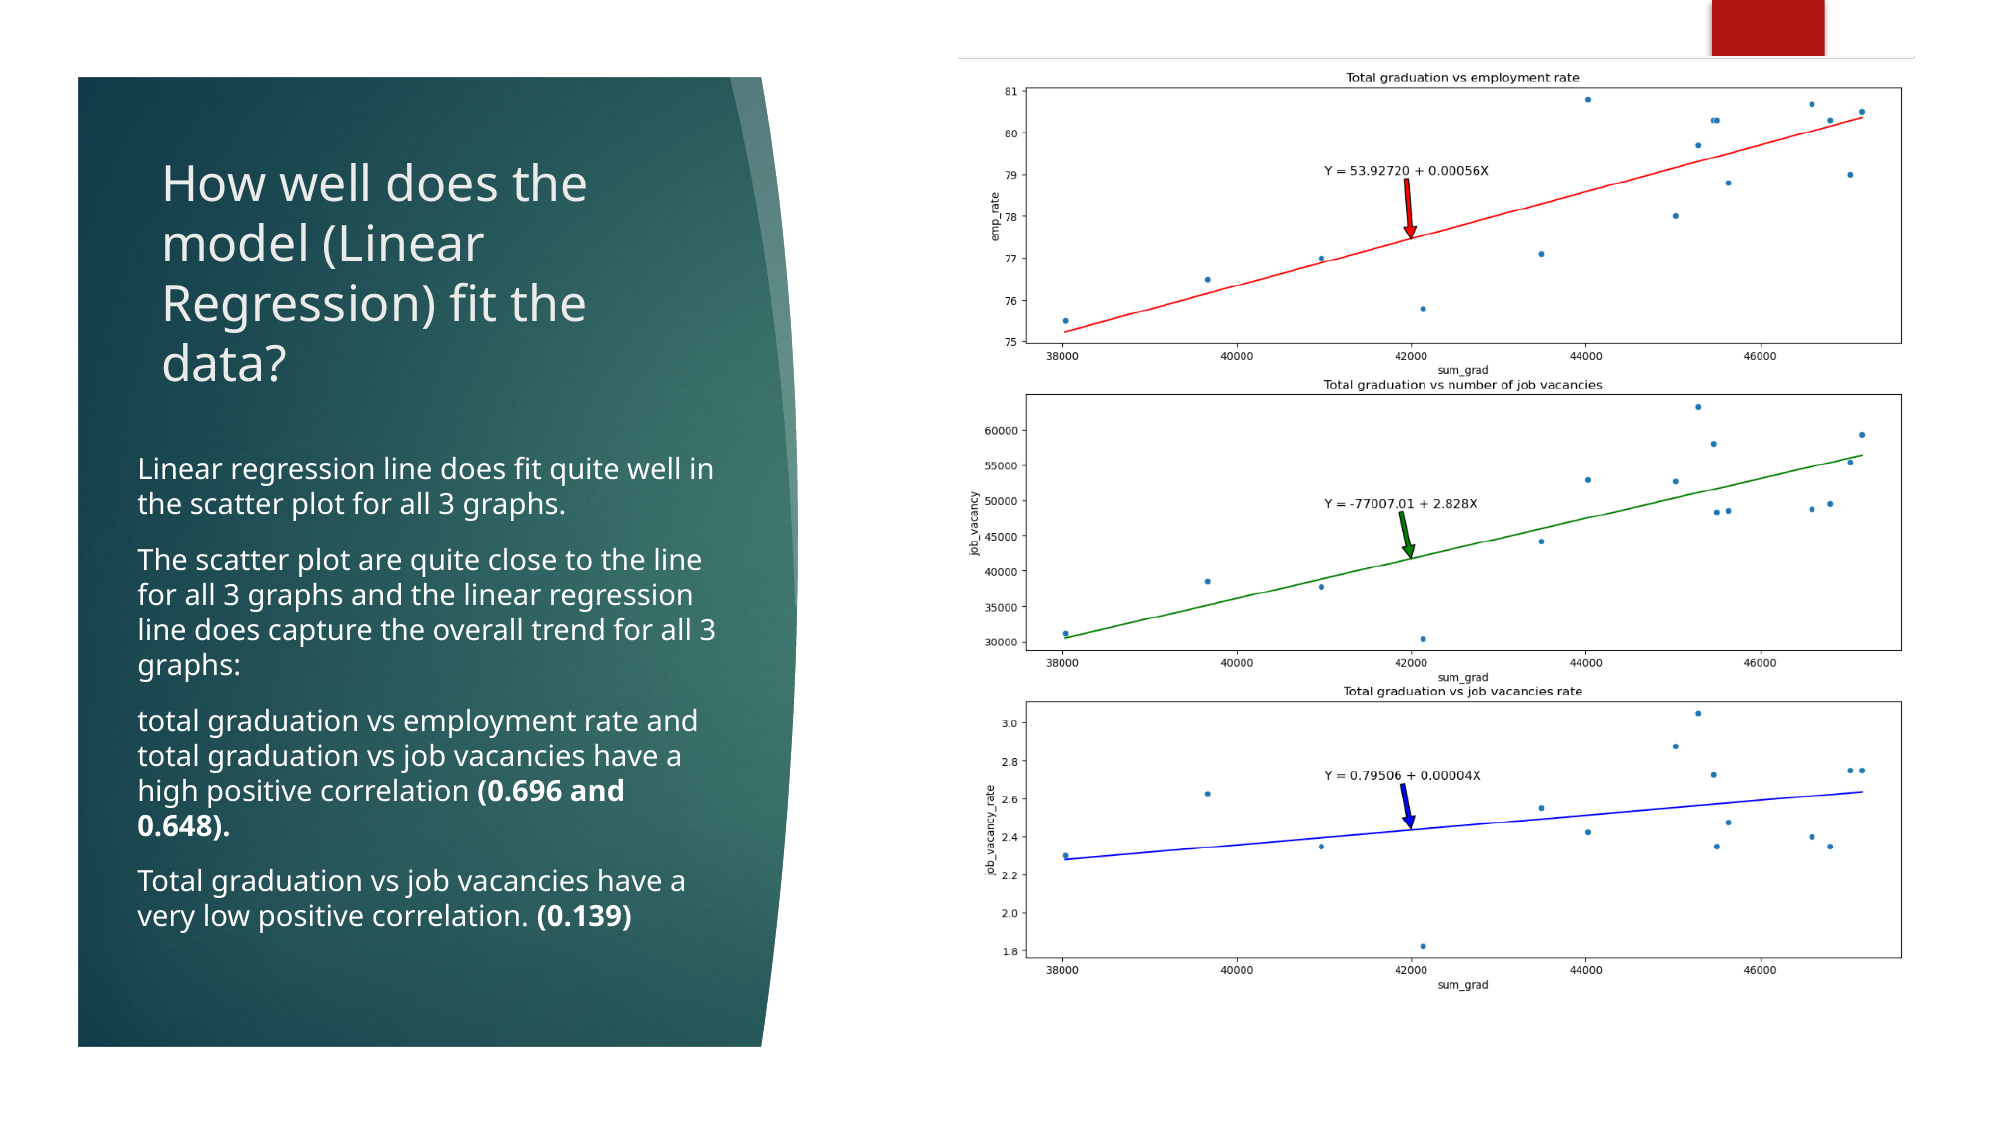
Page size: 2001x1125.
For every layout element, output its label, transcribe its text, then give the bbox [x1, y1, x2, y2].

title How well does the model (Linear Regression) fit the data? [146, 136, 679, 399]
list Linear regression line does fit quite well in the scatter plot for all 3 graphs. The scatter plot are quite close to the line for all 3 graphs and the linear regression line does capture the overall trend for all 3 graphs: total graduation vs employment rate and total graduation vs job vacancies have a high positive correlation (0.696 and 0.648). Total graduation vs job vacancies have a very low positive correlation. (0.139) [122, 443, 734, 1023]
picture [958, 56, 1917, 1002]
